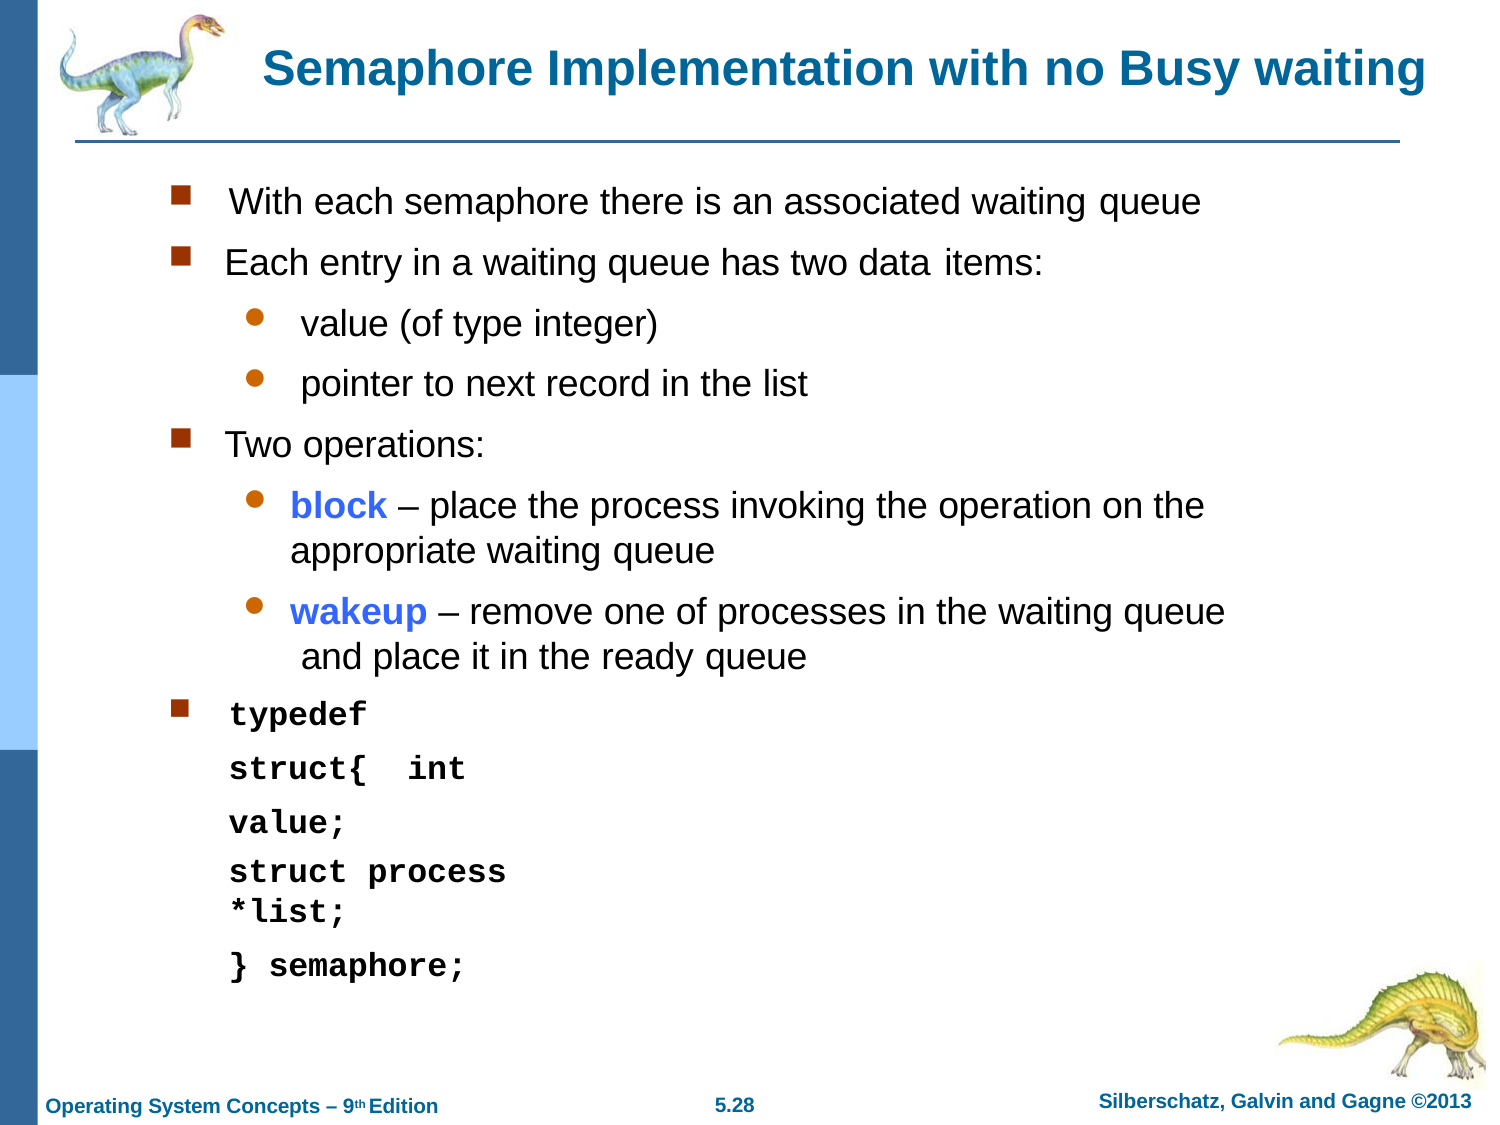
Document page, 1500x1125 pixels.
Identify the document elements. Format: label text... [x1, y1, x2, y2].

picture [46, 0, 243, 35]
slide_number 5.10 [712, 1093, 760, 1125]
picture [1275, 959, 1486, 1090]
text_box With each semaphore there is an associated waiting queue Each entry in a waiting queue has two data items: value (of type integer) pointer to next record in the list Two operations: block – place the process invoking the operation on the appropriate waiting queue wakeup – remove one of processes in the waiting queue and place it in the ready queue typedef struct{ int value; struct process *list; } semaphore; [166, 177, 1236, 984]
slide_number Silberschatz, Galvin and Gagne ©2013 [1096, 1089, 1478, 1125]
footer Operating System Concepts – 9th Edition [43, 1094, 450, 1125]
title Semaphore Implementation with no Busy waiting [16, 35, 1484, 224]
